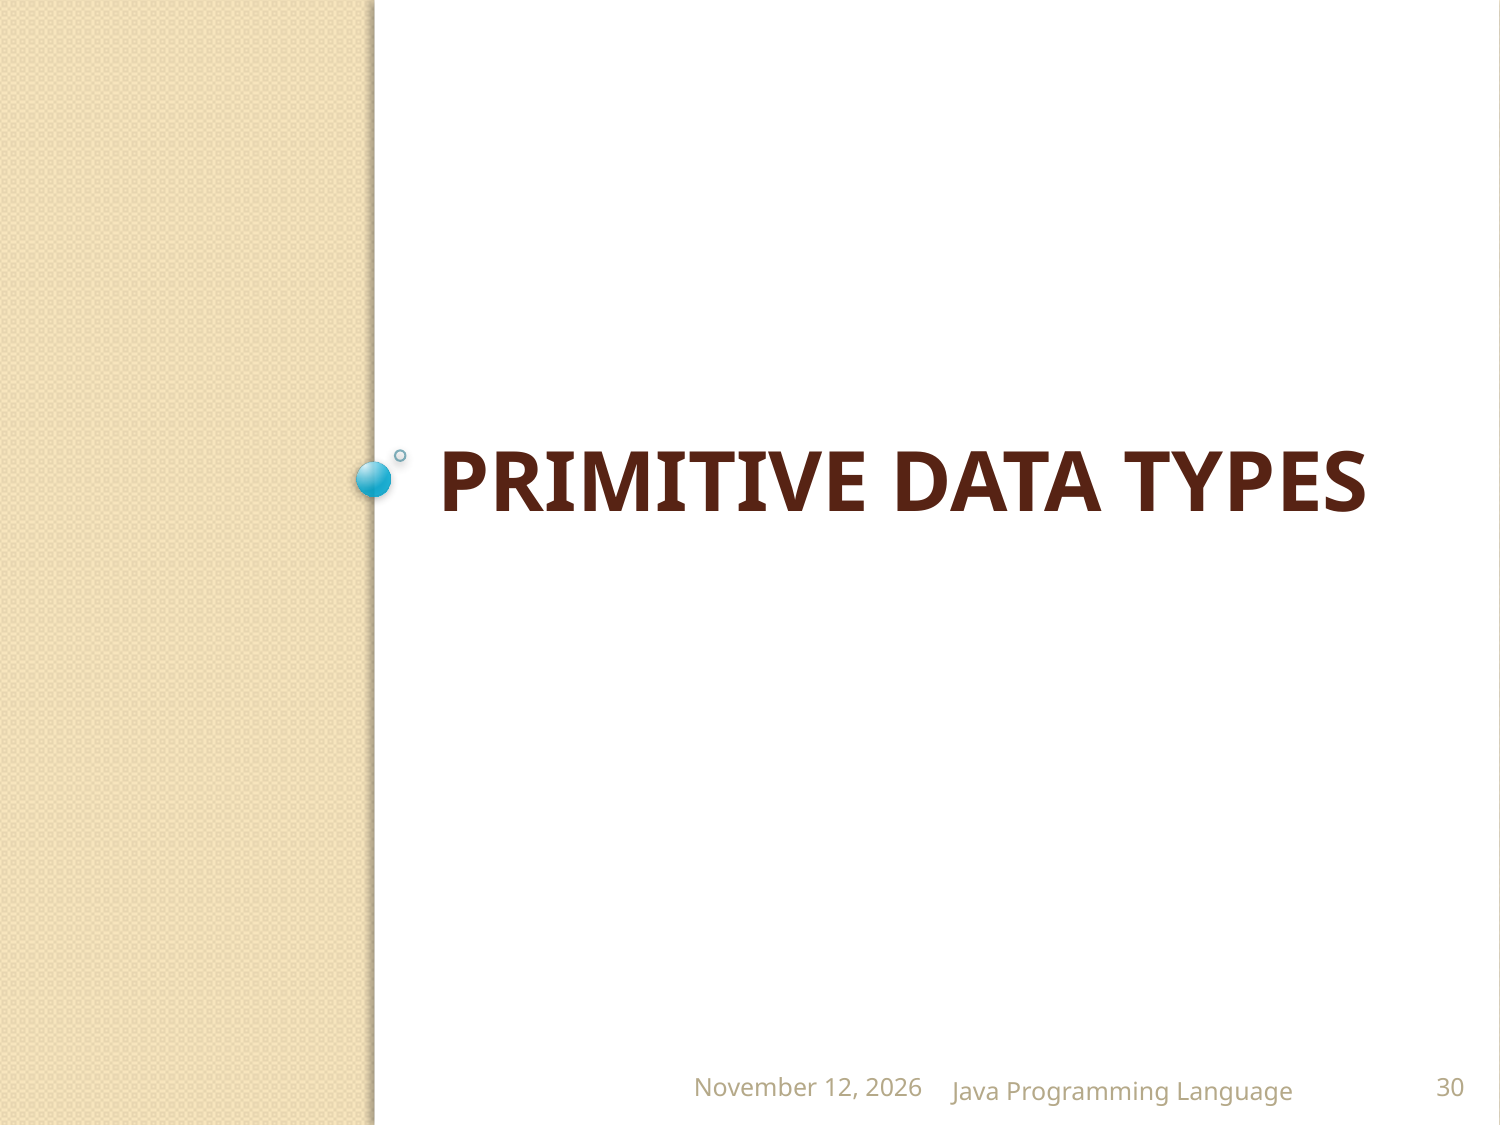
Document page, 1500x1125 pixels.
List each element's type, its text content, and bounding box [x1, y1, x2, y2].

slide_number 30 [1413, 1034, 1488, 1113]
title Primitive Data Types [422, 426, 1473, 802]
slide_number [587, 1034, 937, 1113]
footer Java Programming Language [937, 1034, 1413, 1113]
